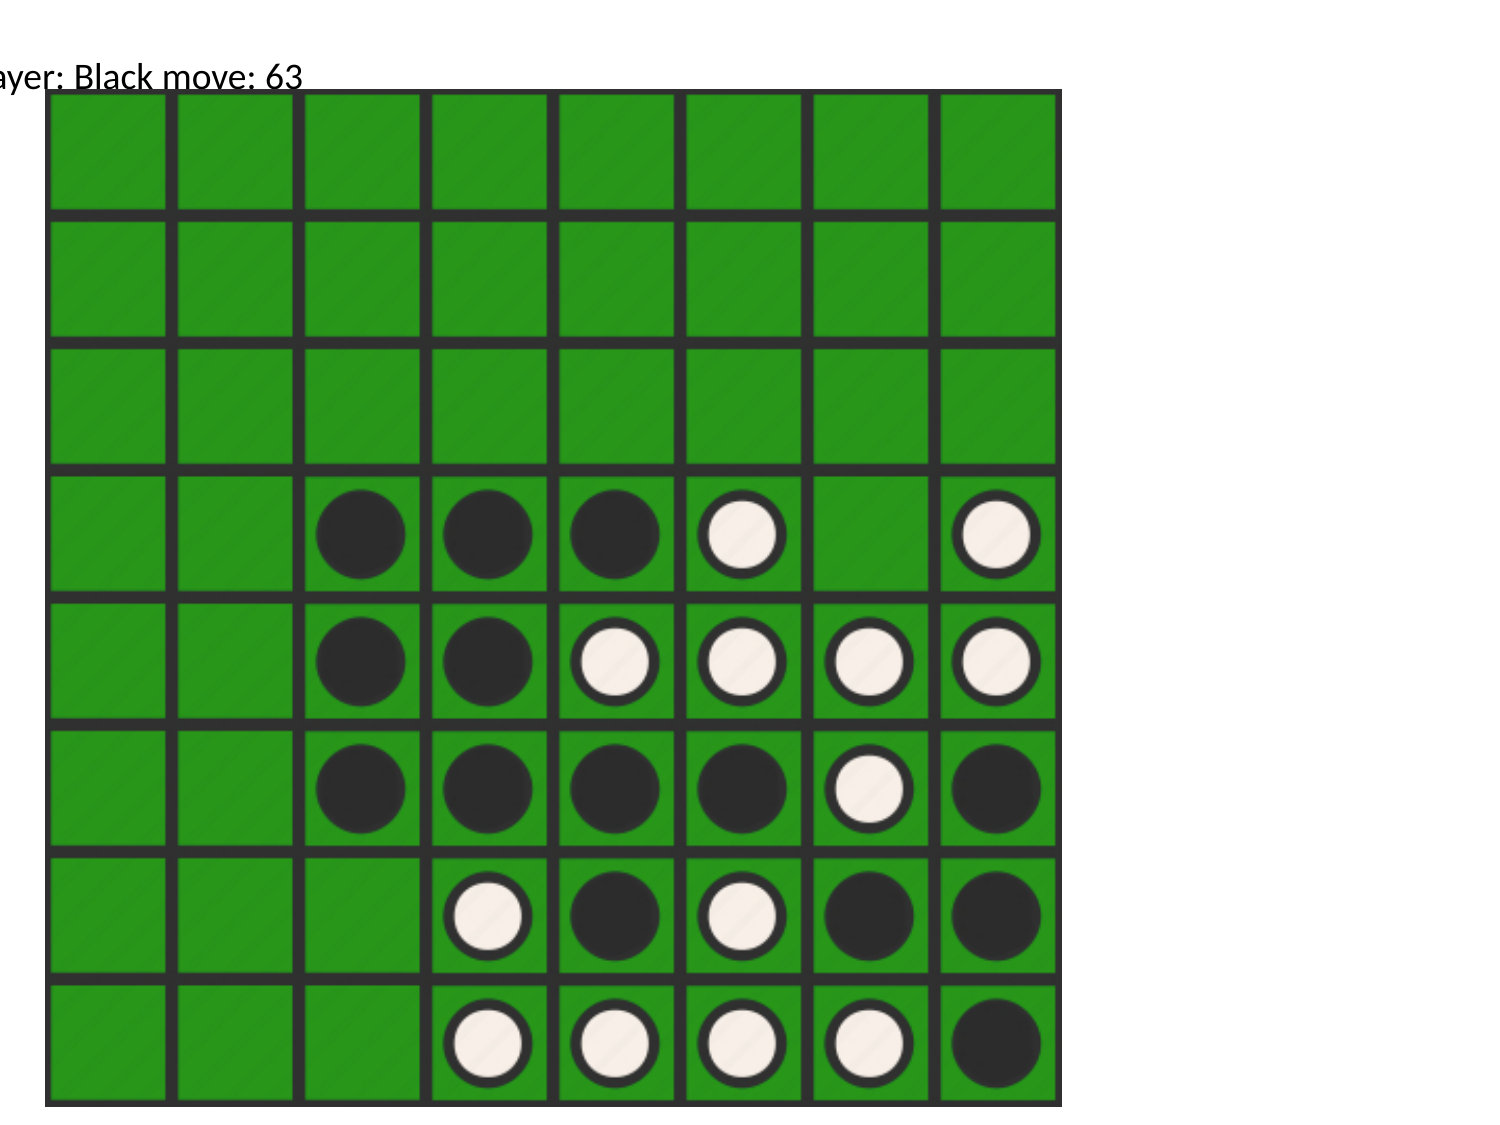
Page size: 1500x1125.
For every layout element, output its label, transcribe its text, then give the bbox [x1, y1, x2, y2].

picture [44, 89, 1062, 1107]
text_box turn: 23 player: Black move: 63 [0, 44, 319, 105]
